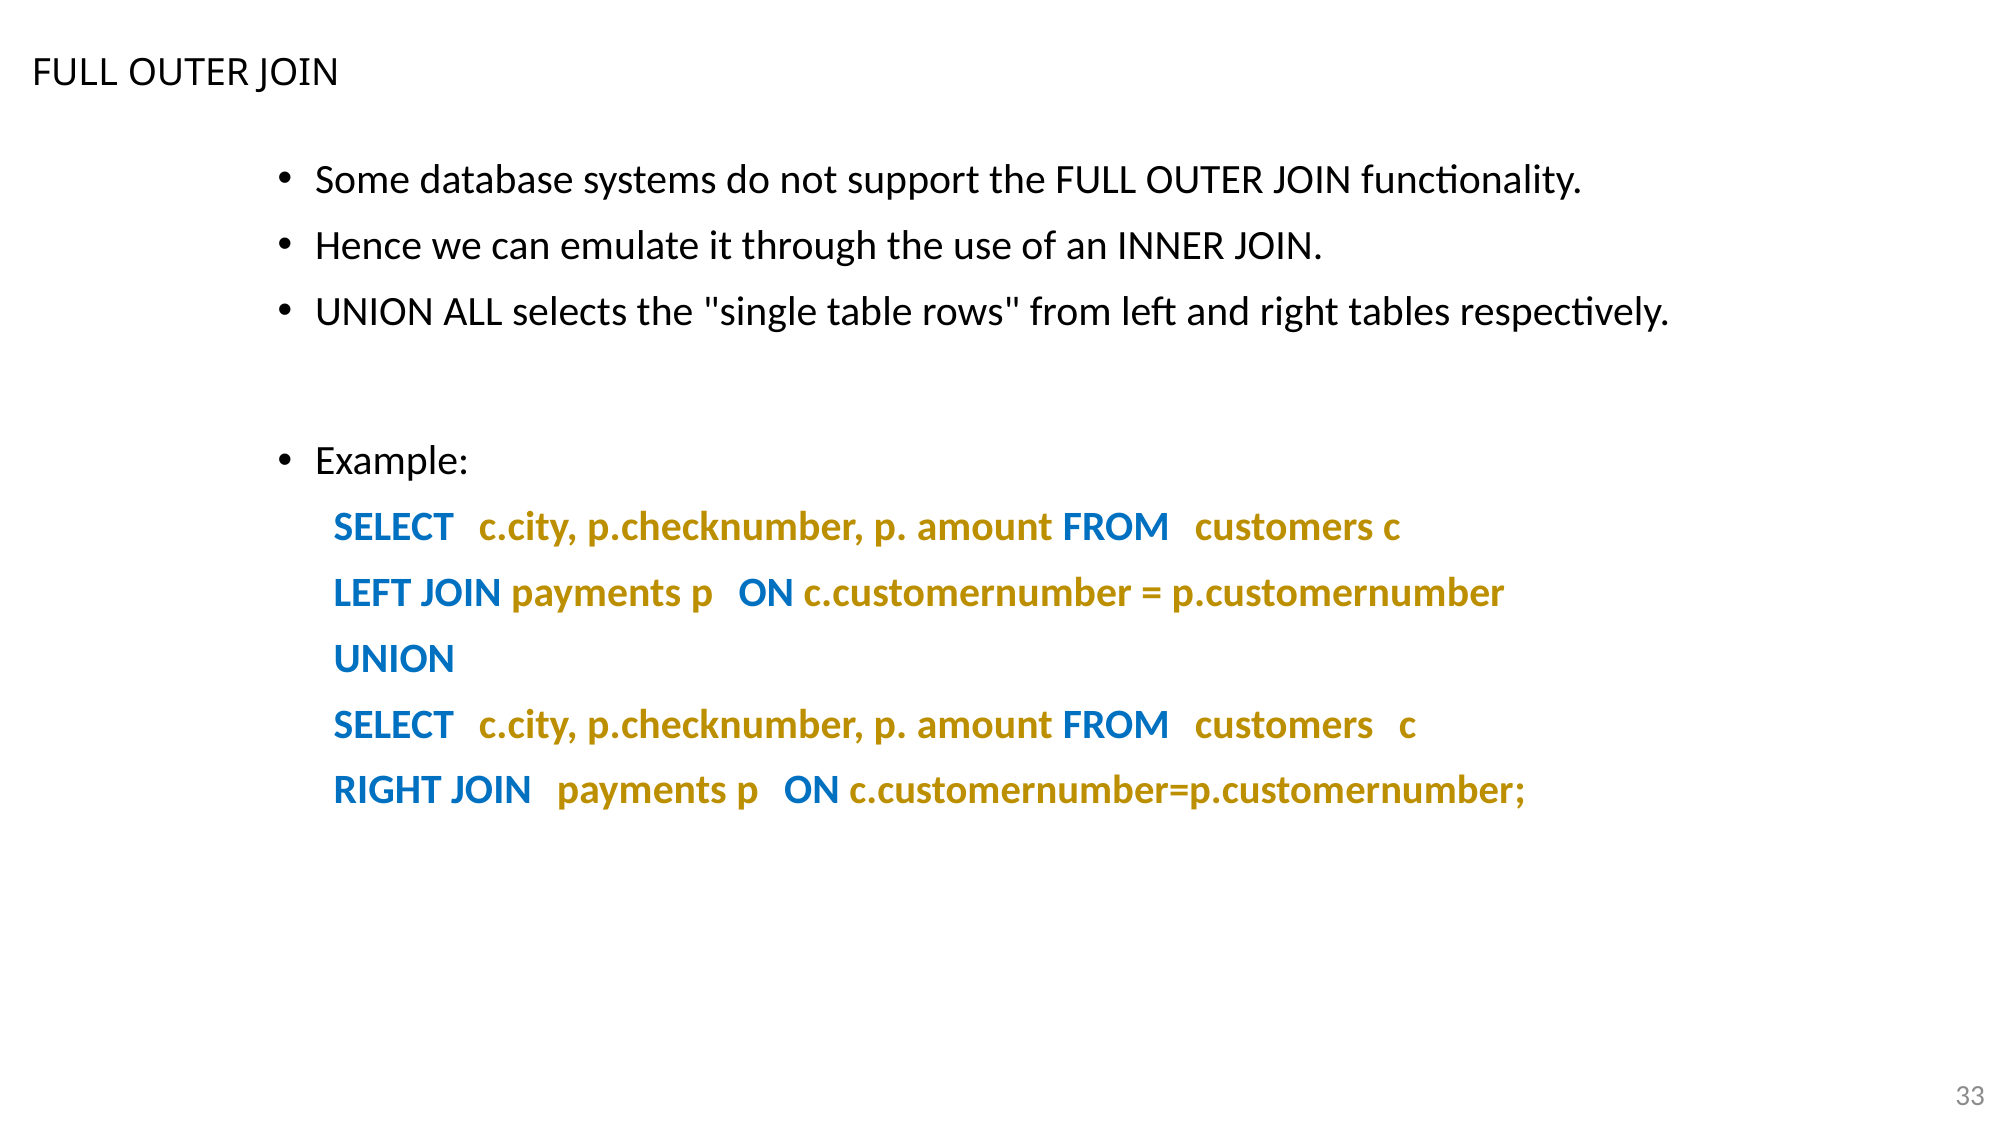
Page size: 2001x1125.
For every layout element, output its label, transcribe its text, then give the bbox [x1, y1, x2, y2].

slide_number 33 [1883, 1062, 2000, 1125]
list Some database systems do not support the FULL OUTER JOIN functionality. Hence we can emulate it through the use of an INNER JOIN. UNION ALL selects the "single table rows" from left and right tables respectively. Example: SELECT c.city, p.checknumber, p. amount FROM customers c LEFT JOIN payments p ON c.customernumber = p.customernumber UNION SELECT c.city, p.checknumber, p. amount FROM customers c RIGHT JOIN payments p ON c.customernumber=p.customernumber; [262, 149, 1750, 913]
title FULL OUTER JOIN [16, 29, 1517, 118]
